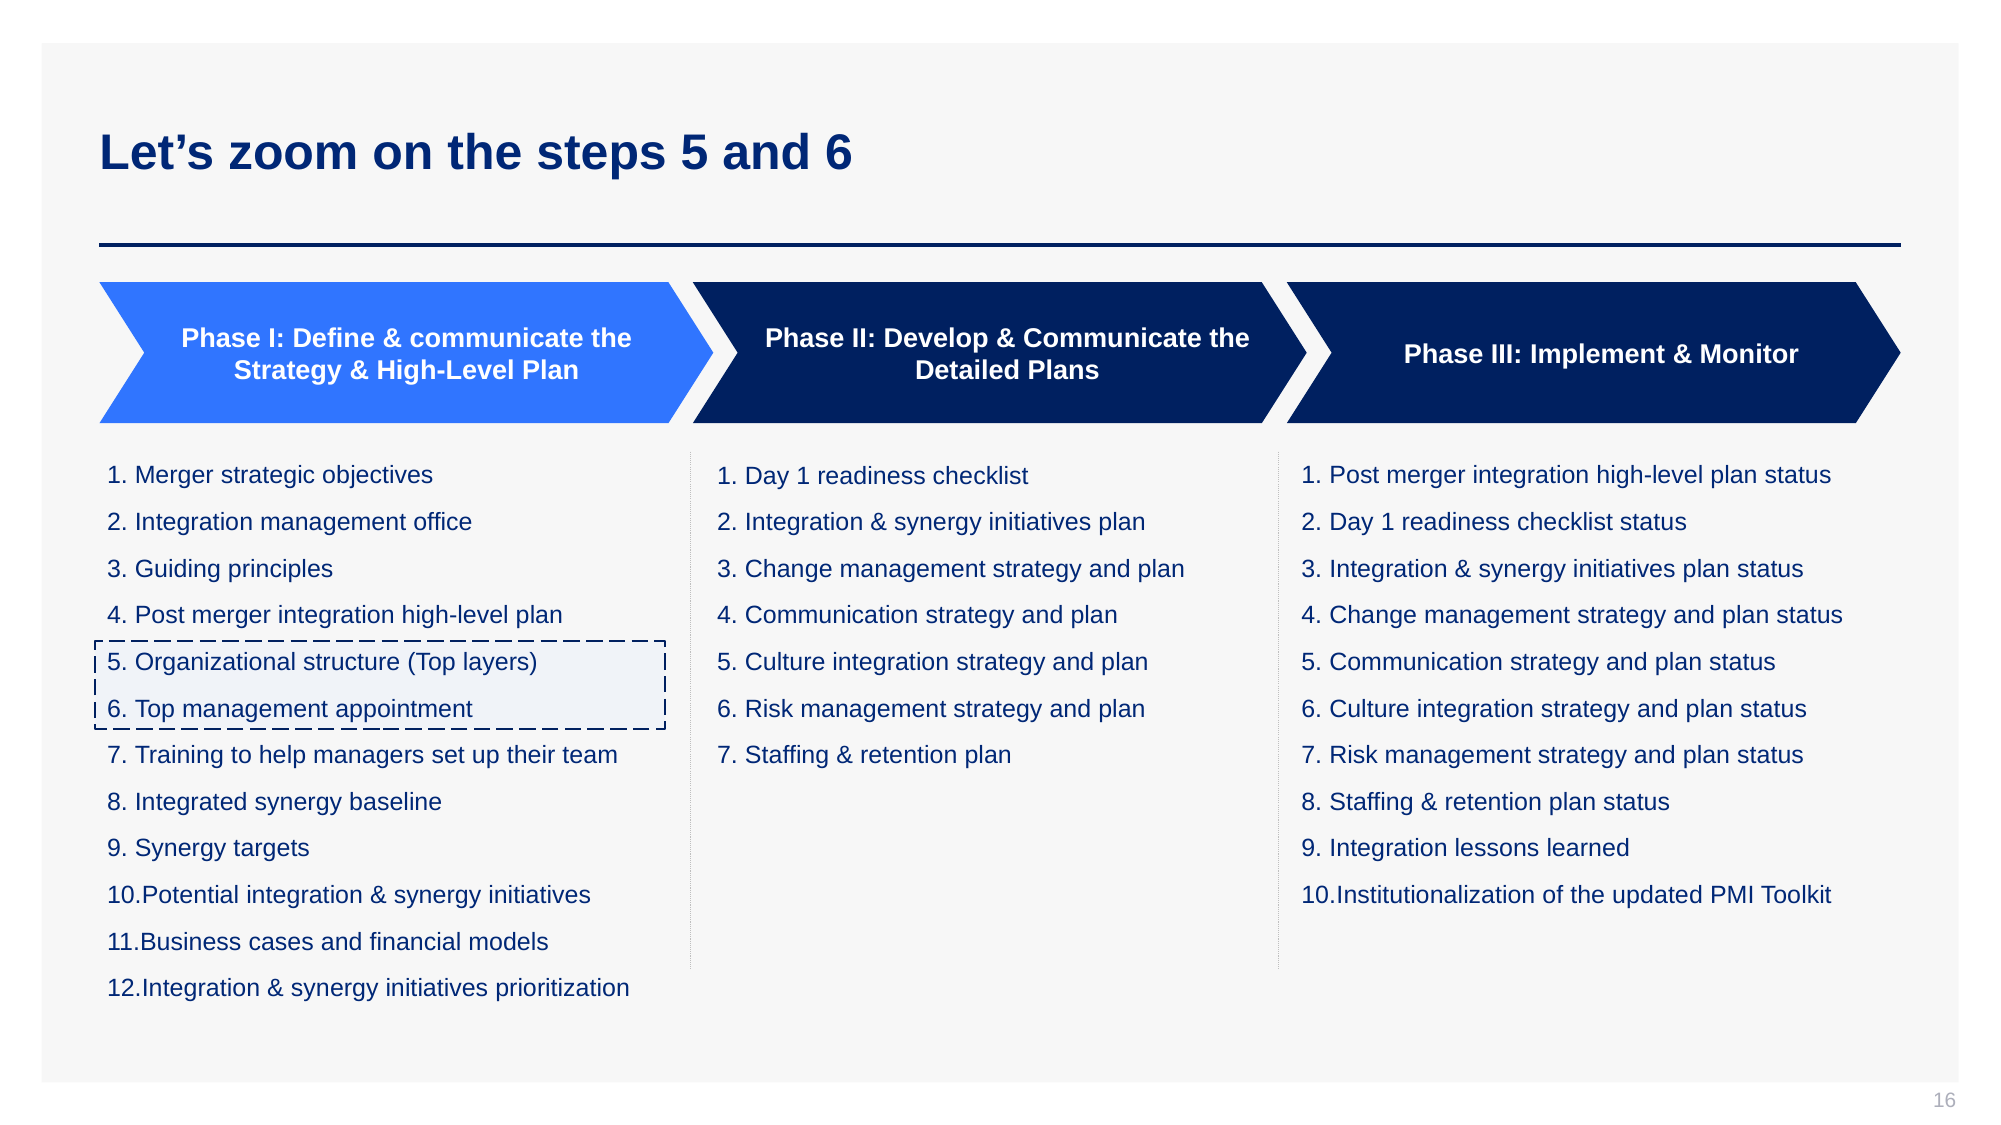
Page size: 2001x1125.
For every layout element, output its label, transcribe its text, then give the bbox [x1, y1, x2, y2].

text_box Post merger integration high-level plan status Day 1 readiness checklist status Integration & synergy initiatives plan status Change management strategy and plan status Communication strategy and plan status Culture integration strategy and plan status Risk management strategy and plan status Staffing & retention plan status Integration lessons learned Institutionalization of the updated PMI Toolkit [1286, 451, 1901, 916]
title Let’s zoom on the steps 5 and 6 [84, 59, 1901, 239]
text_box Phase I: Define & communicate the Strategy & High-Level Plan [99, 282, 714, 424]
text_box Phase III: Implement & Monitor [1286, 282, 1901, 424]
text_box Day 1 readiness checklist Integration & synergy initiatives plan Change management strategy and plan Communication strategy and plan Culture integration strategy and plan Risk management strategy and plan Staffing & retention plan [702, 451, 1270, 776]
text_box Phase II: Develop & Communicate the Detailed Plans [692, 282, 1307, 424]
text_box [94, 640, 107, 729]
slide_number 16 [1506, 1088, 1957, 1119]
text_box Merger strategic objectives Integration management office Guiding principles Post merger integration high-level plan Organizational structure (Top layers) Top management appointment Training to help managers set up their team Integrated synergy baseline Synergy targets Potential integration & synergy initiatives Business cases and financial models Integration & synergy initiatives prioritization [107, 451, 691, 1009]
